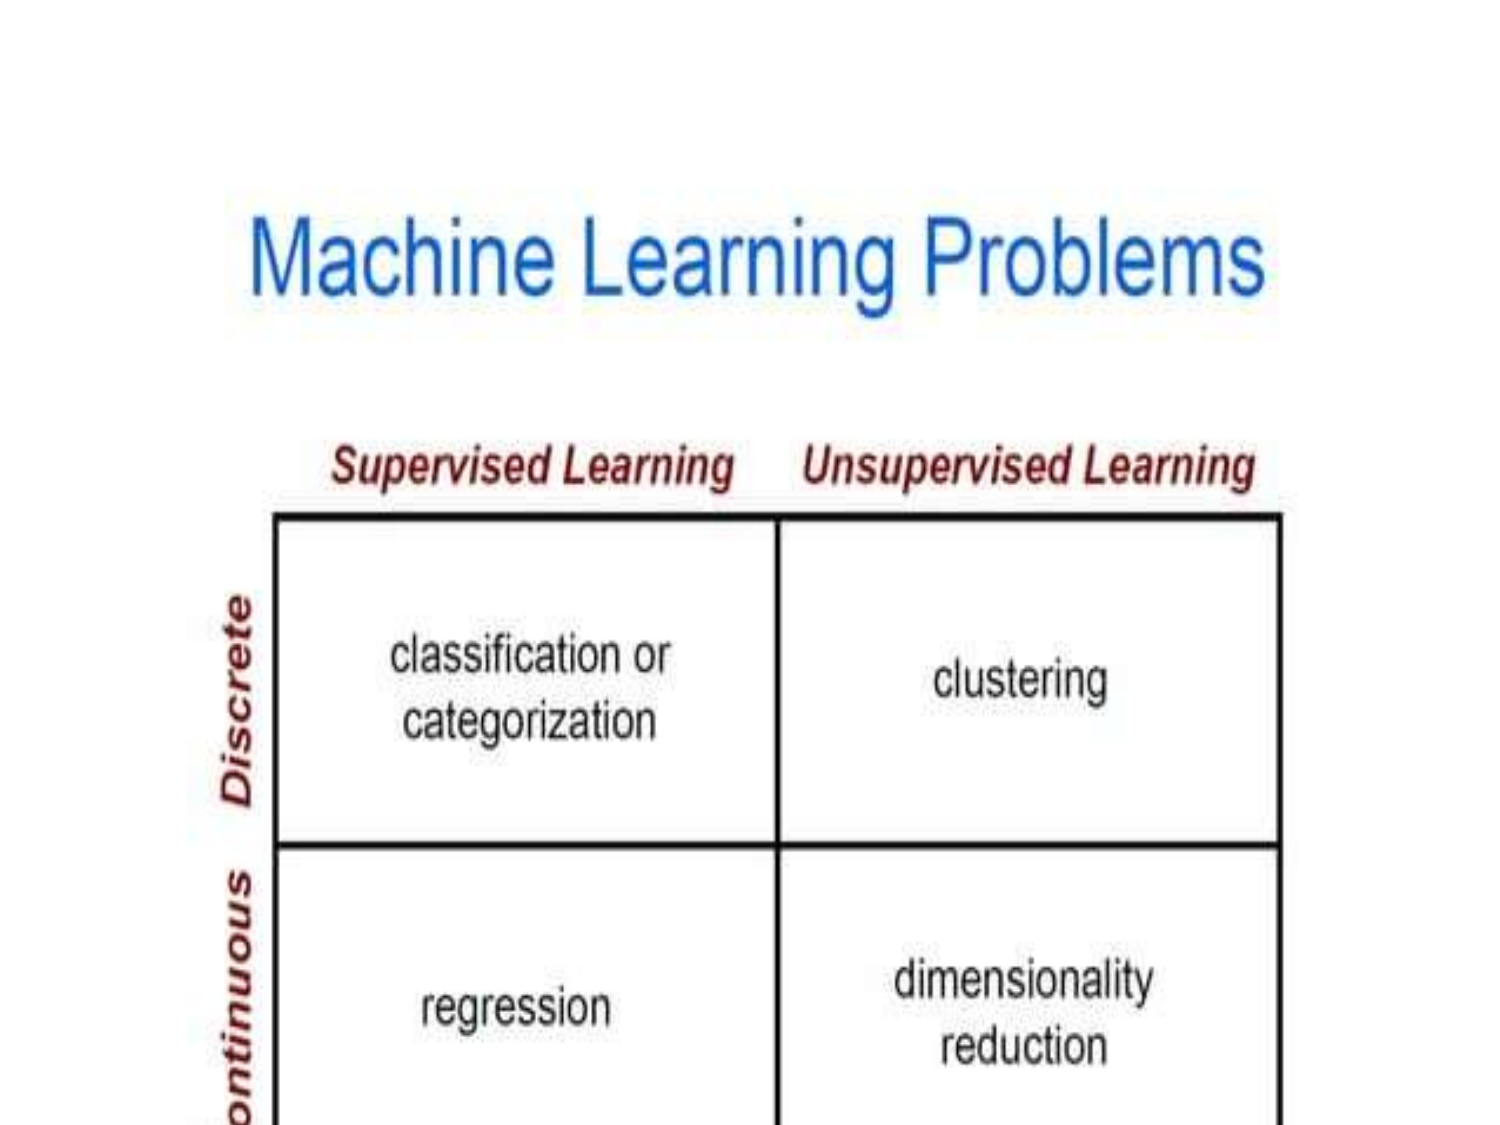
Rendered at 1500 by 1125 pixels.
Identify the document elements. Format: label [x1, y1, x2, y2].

picture [0, 139, 1500, 1125]
